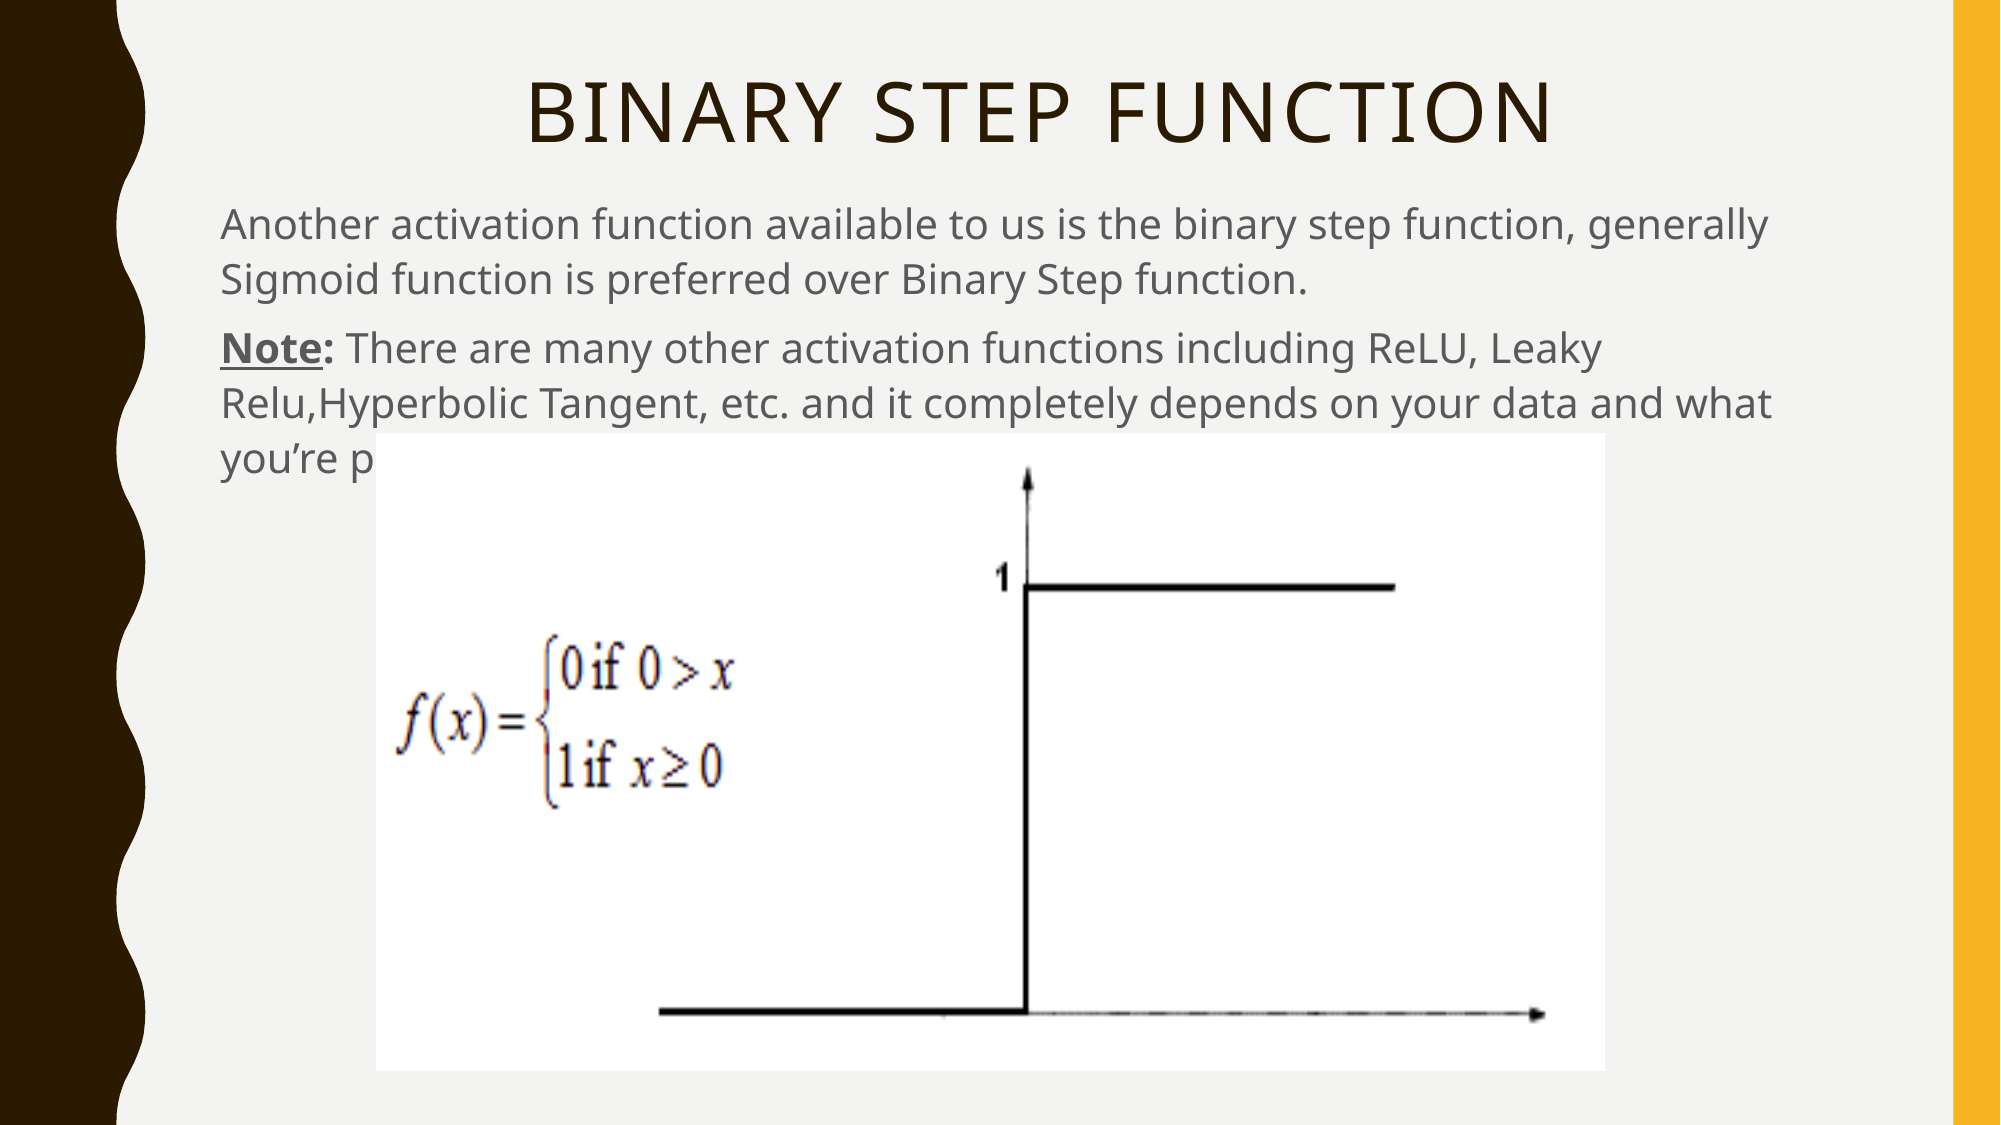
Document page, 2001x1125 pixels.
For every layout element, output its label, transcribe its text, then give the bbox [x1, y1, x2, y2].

picture [376, 433, 1605, 1071]
title Binary Step Function [205, 62, 1875, 185]
list Another activation function available to us is the binary step function, generally Sigmoid function is preferred over Binary Step function. Note: There are many other activation functions including ReLU, Leaky Relu,Hyperbolic Tangent, etc. and it completely depends on your data and what you’re predicting to choose between them. [205, 185, 1875, 775]
